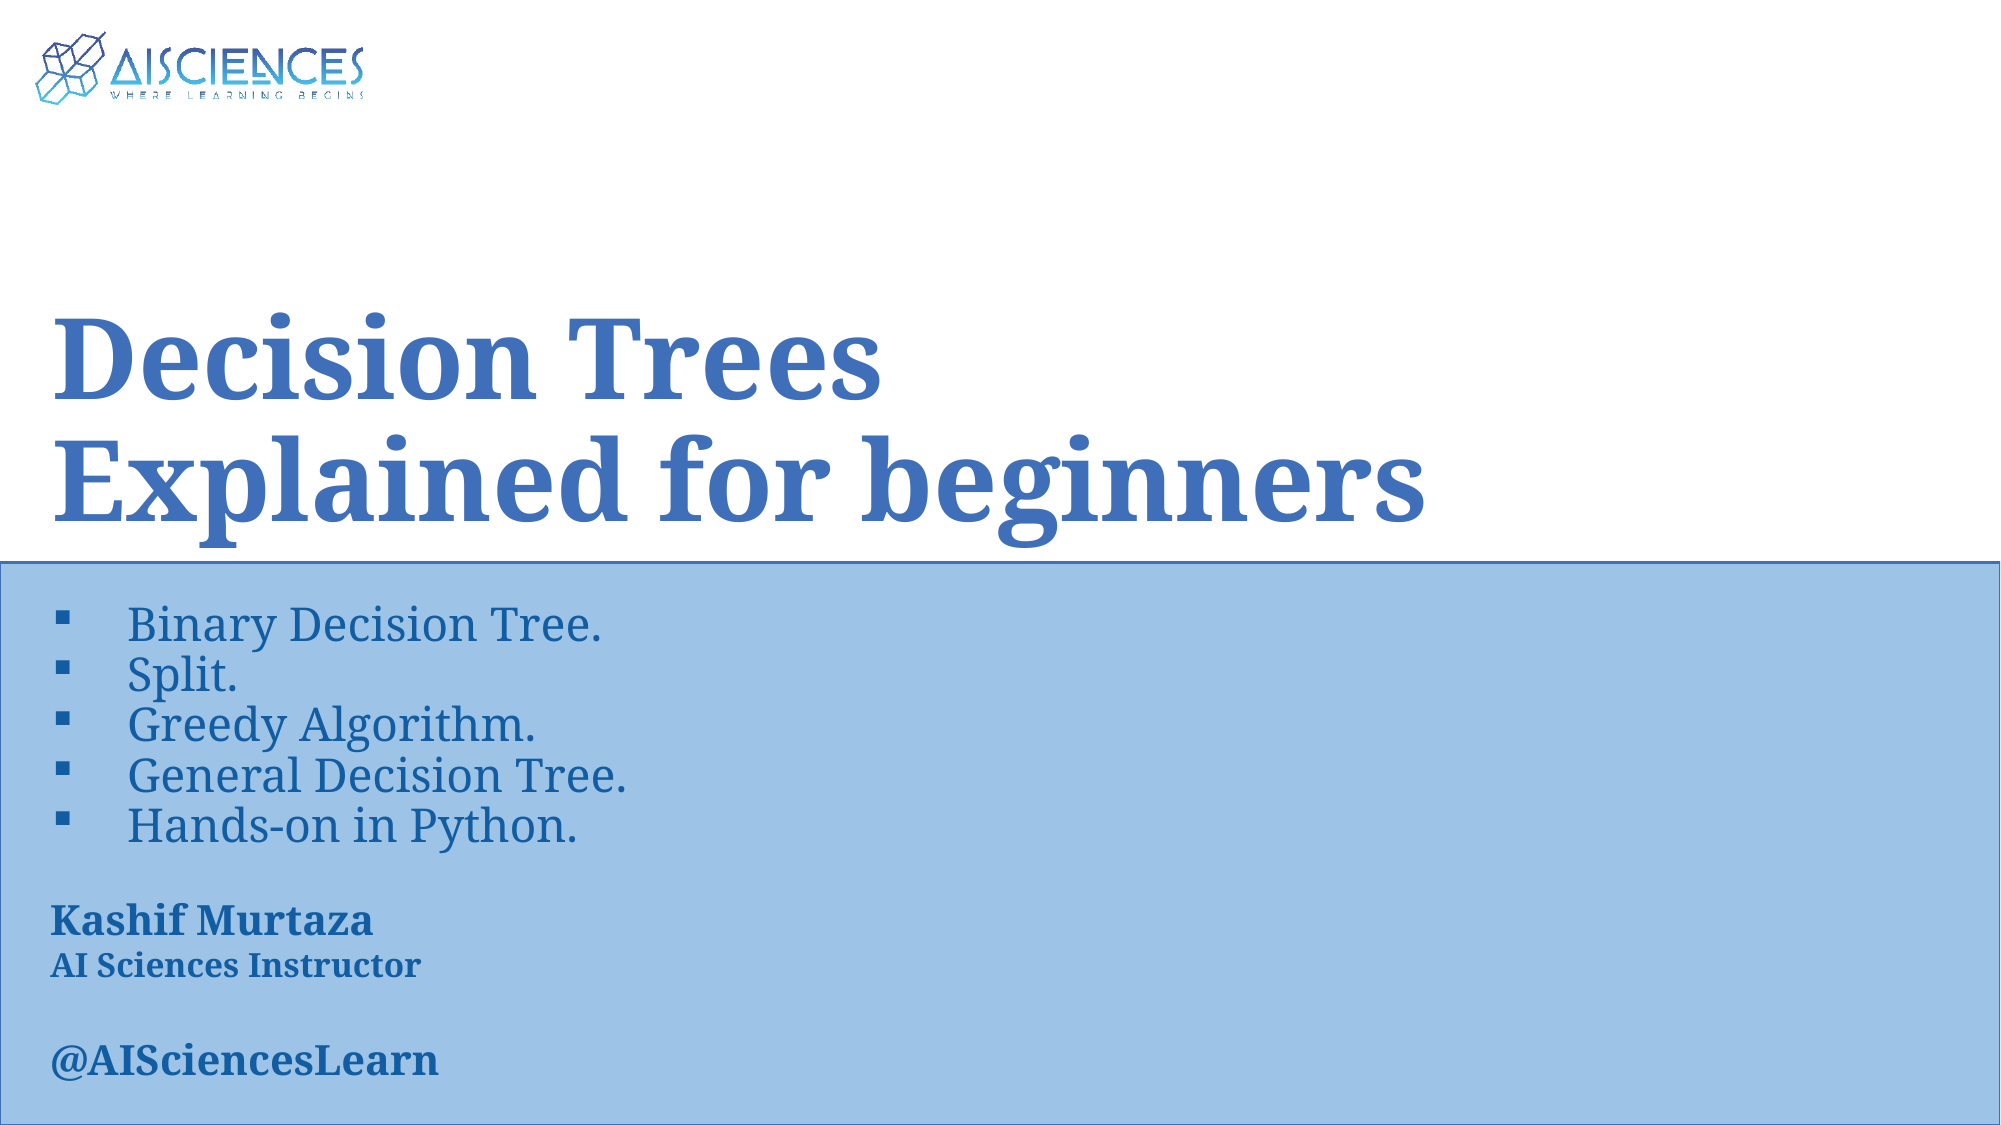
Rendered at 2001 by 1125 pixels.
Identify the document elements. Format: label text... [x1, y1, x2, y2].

text_box Decision Trees Explained for beginners [37, 295, 1472, 563]
text_box Binary Decision Tree. Split. Greedy Algorithm. General Decision Tree. Hands-on in Python. [37, 593, 1694, 862]
picture [35, 31, 363, 105]
